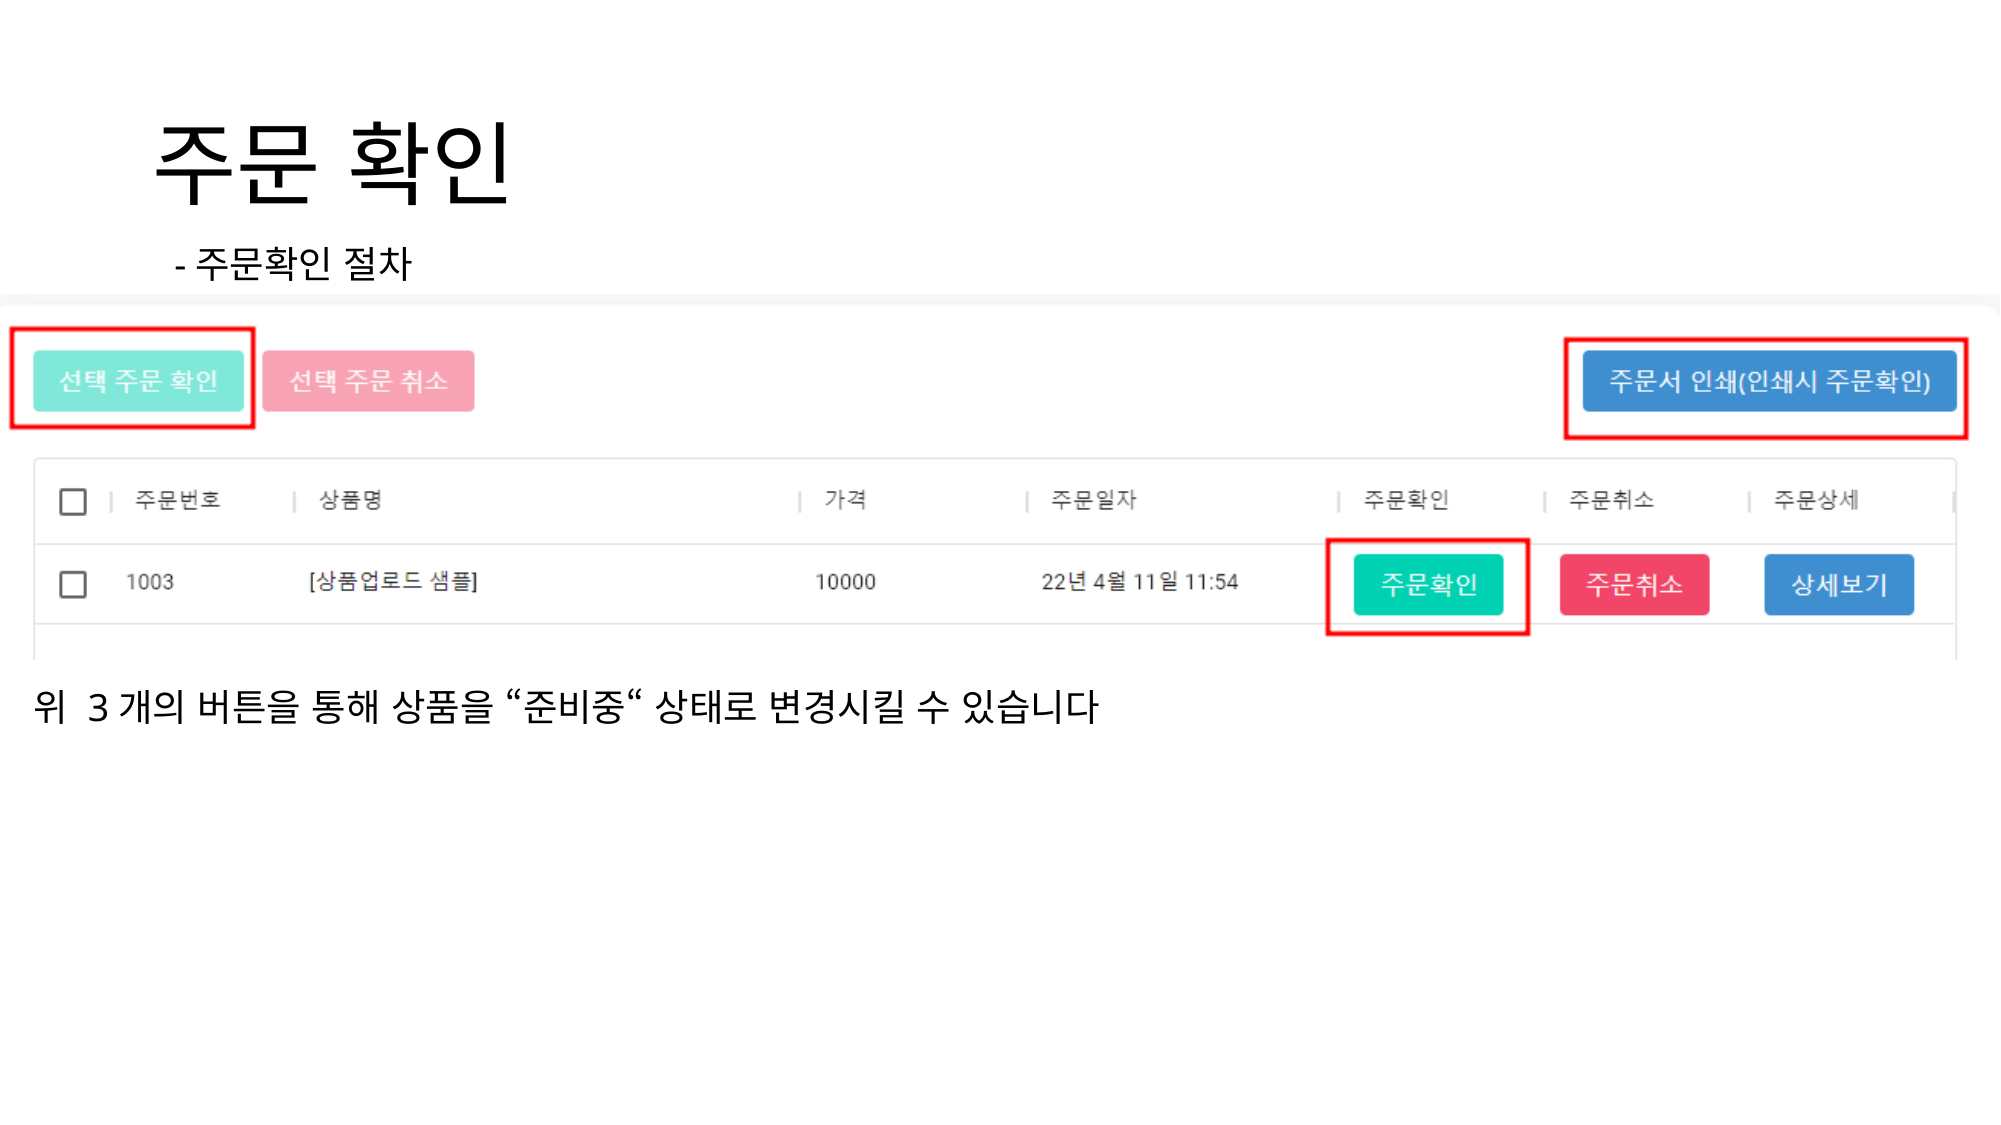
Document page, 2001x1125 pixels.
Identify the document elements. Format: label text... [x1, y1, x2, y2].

text_box 위 3개의 버튼을 통해 상품을 “준비중“ 상태로 변경시킬 수 있습니다 [19, 676, 1434, 737]
title 주문 확인 [137, 59, 1863, 278]
text_box -주문확인 절차 [159, 233, 671, 294]
picture [0, 294, 2000, 660]
